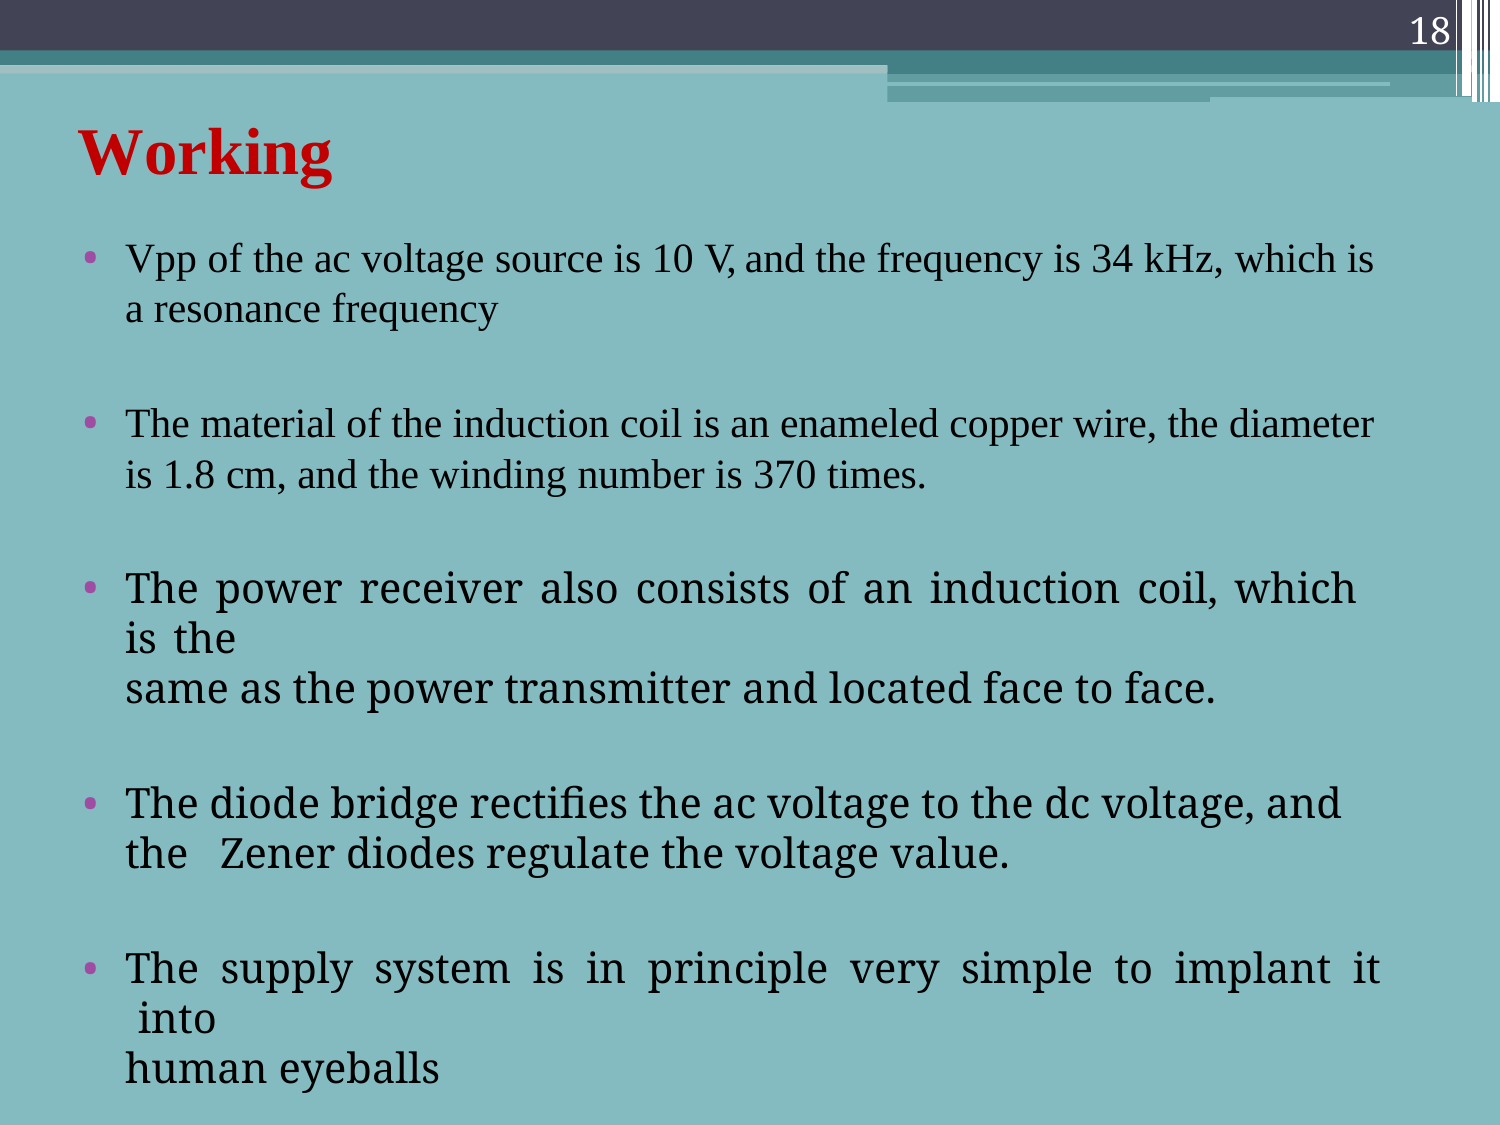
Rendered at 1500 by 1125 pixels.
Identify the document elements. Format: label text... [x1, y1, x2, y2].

text_box 18 [1407, 6, 1453, 52]
title Working [62, 99, 1438, 296]
text_box Vpp of the ac voltage source is 10 V, and the frequency is 34 kHz, which is a resonance frequency The material of the induction coil is an enameled copper wire, the diameter is 1.8 cm, and the winding number is 370 times. The power receiver also consists of an induction coil, which is the same as the power transmitter and located face to face. The diode bridge rectifies the ac voltage to the dc voltage, and the Zener diodes regulate the voltage value. The supply system is in principle very simple to implant it into human eyeballs [80, 231, 1388, 1093]
